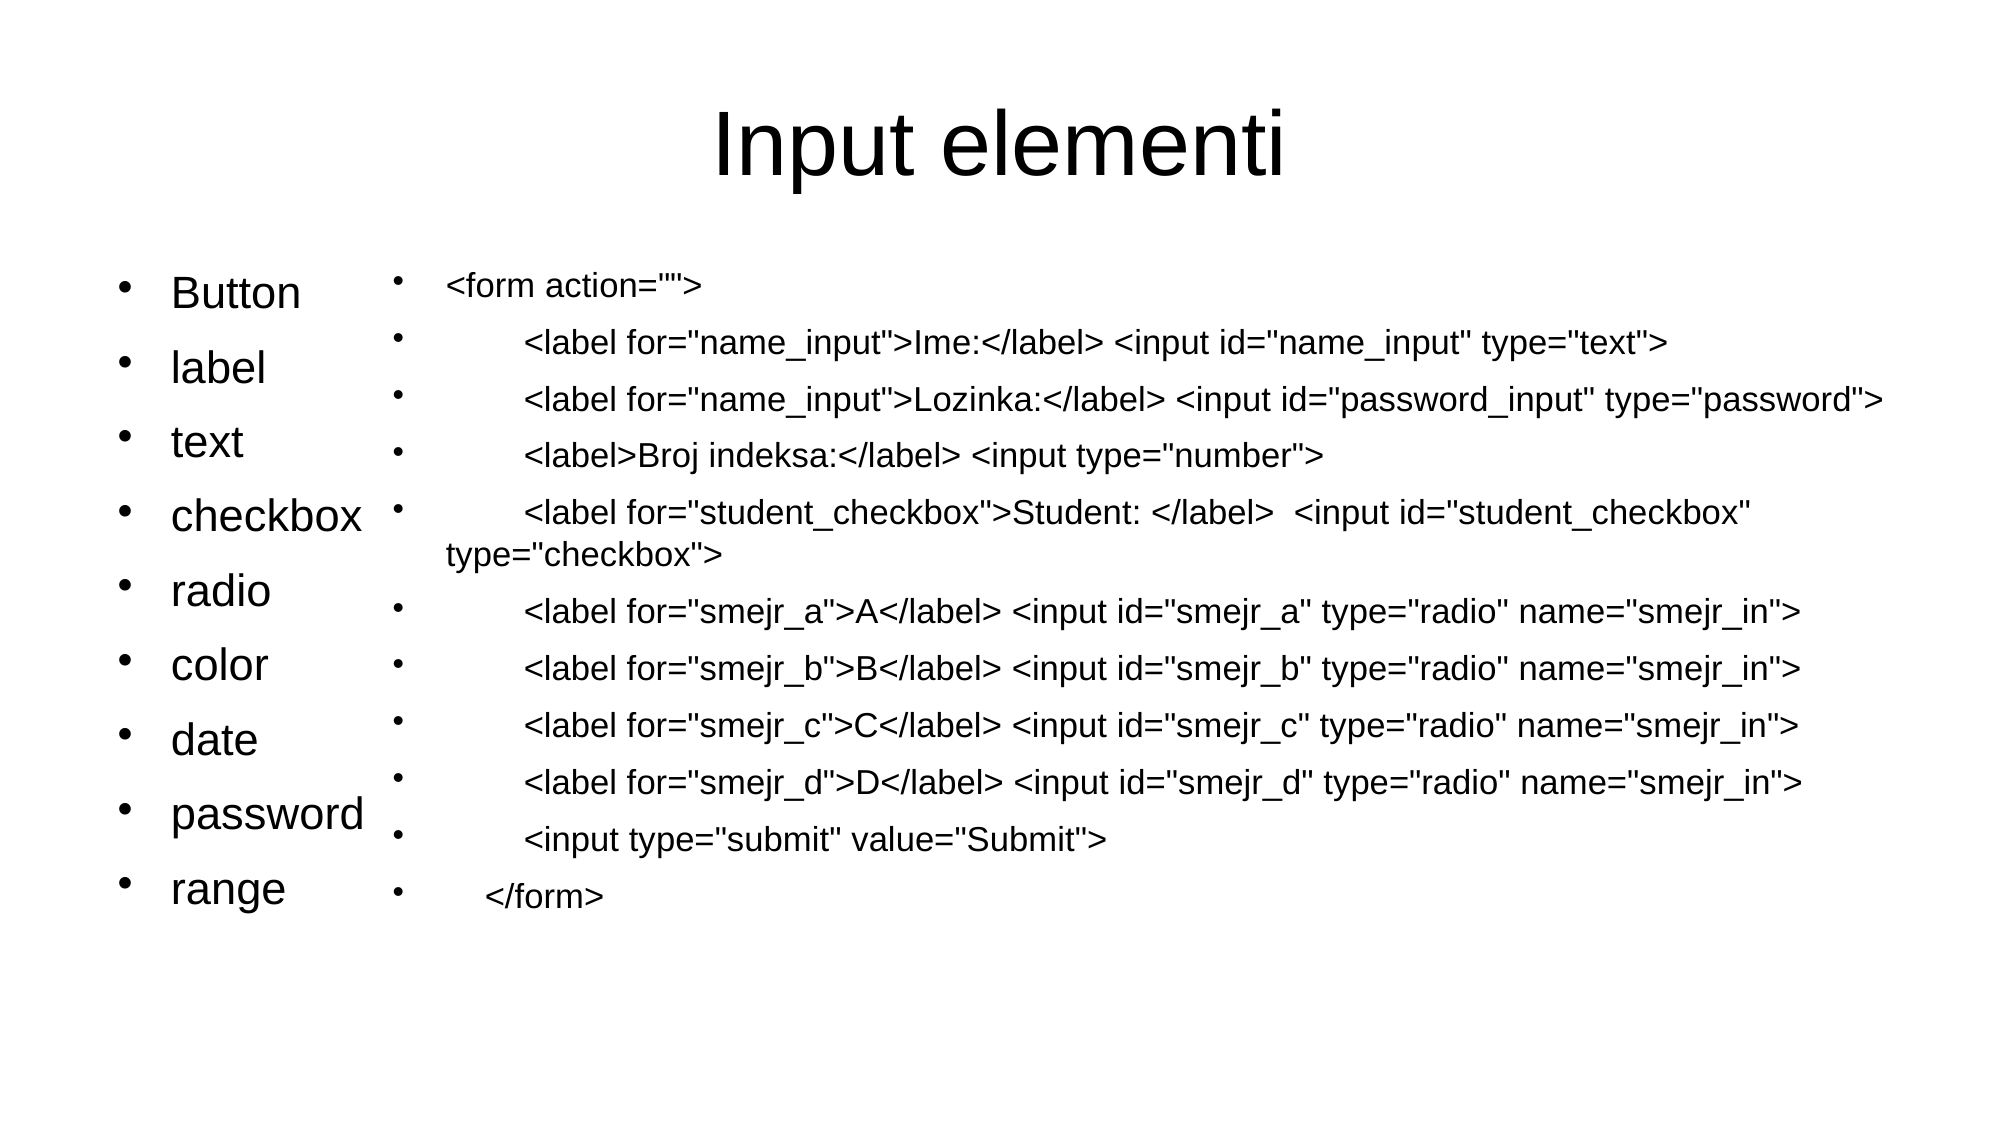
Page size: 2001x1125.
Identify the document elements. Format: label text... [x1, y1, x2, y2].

list <form action=""> <label for="name_input">Ime:</label> <input id="name_input" type="text"> <label for="name_input">Lozinka:</label> <input id="password_input" type="password"> <label>Broj indeksa:</label> <input type="number"> <label for="student_checkbox">Student: </label> <input id="student_checkbox" type="checkbox"> <label for="smejr_a">A</label> <input id="smejr_a" type="radio" name="smejr_in"> <label for="smejr_b">B</label> <input id="smejr_b" type="radio" name="smejr_in"> <label for="smejr_c">C</label> <input id="smejr_c" type="radio" name="smejr_in"> <label for="smejr_d">D</label> <input id="smejr_d" type="radio" name="smejr_in"> <input type="submit" value="Submit"> </form> [375, 262, 1988, 917]
title Input elementi [99, 44, 1900, 233]
list Button label text checkbox radio color date password range [99, 263, 375, 916]
